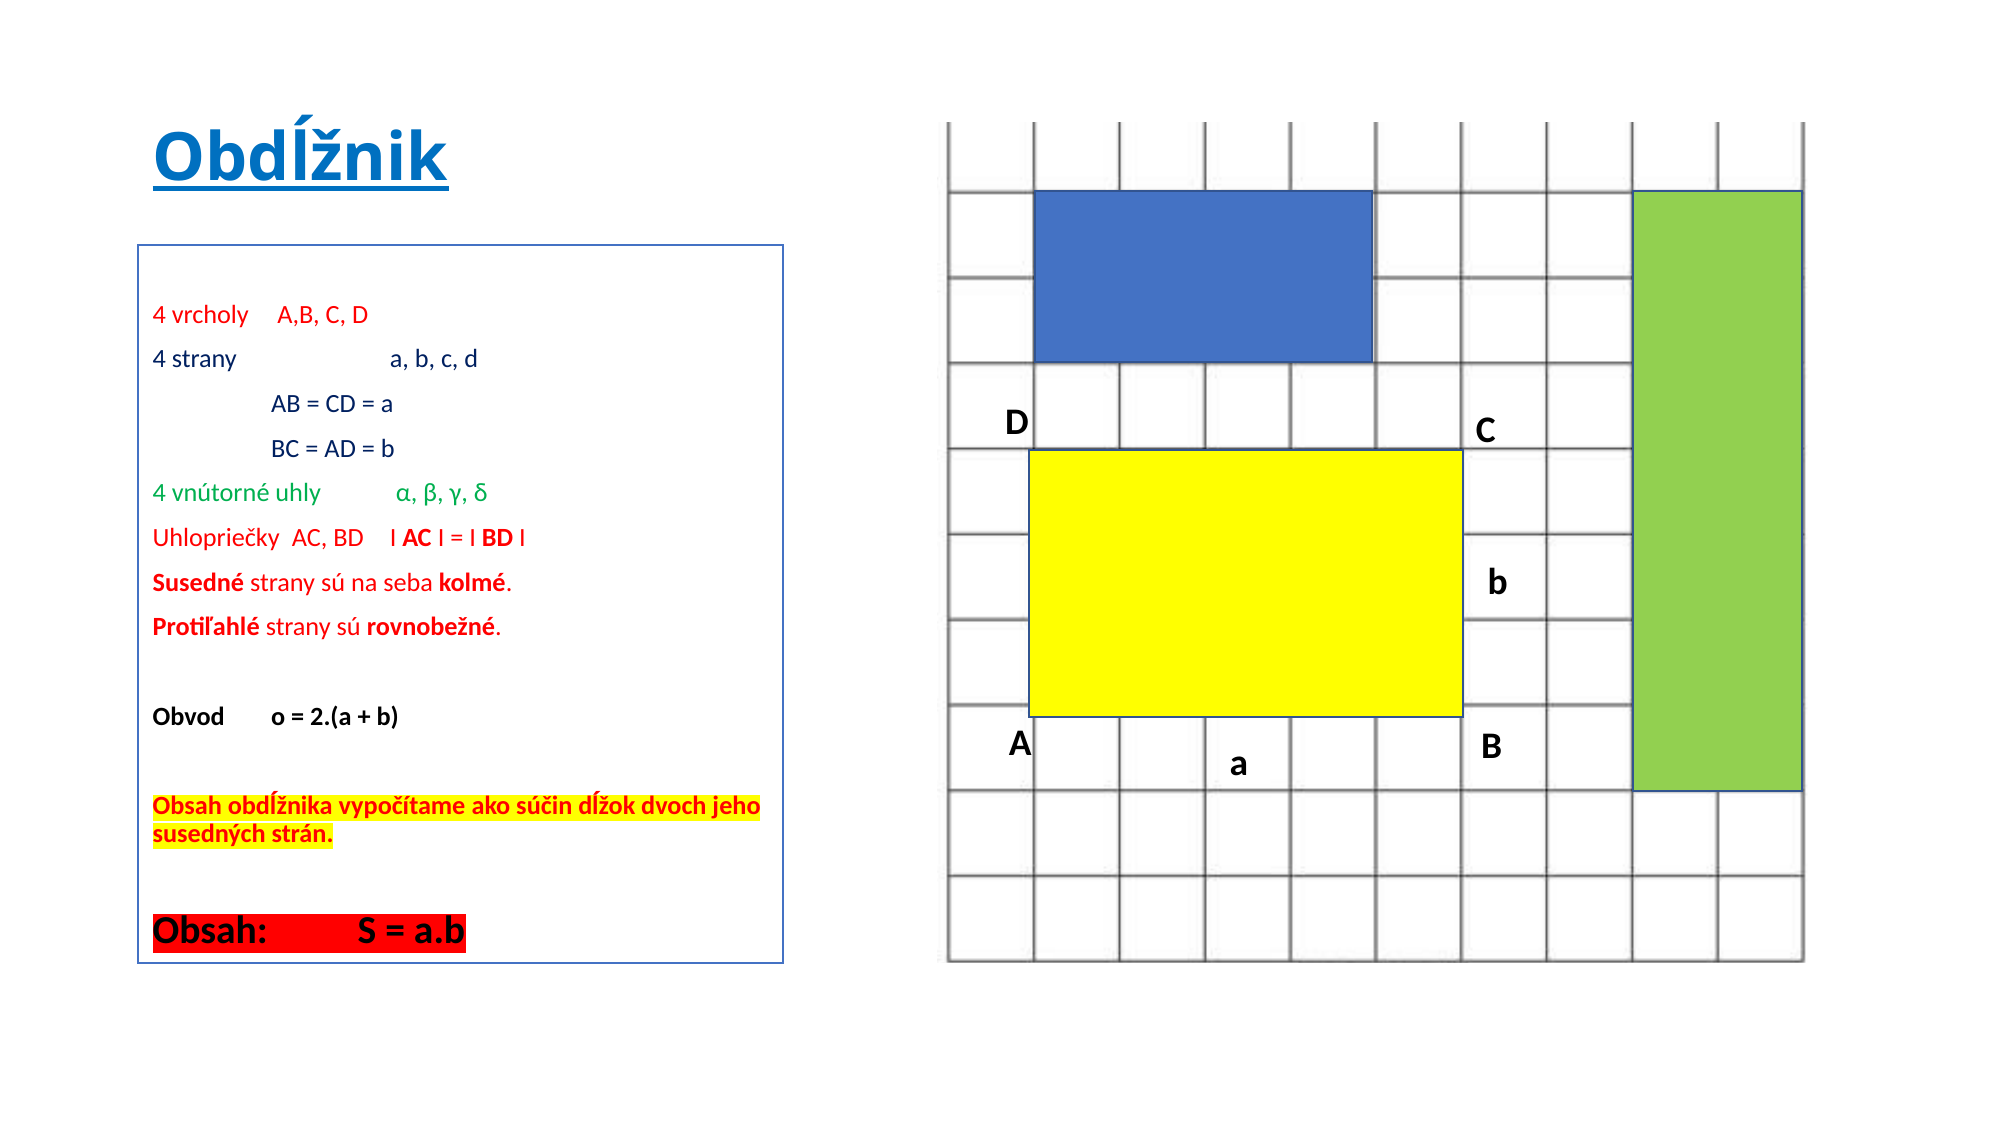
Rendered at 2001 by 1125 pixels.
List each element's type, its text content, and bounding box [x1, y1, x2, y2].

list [936, 122, 1816, 963]
list 4 vrcholy A,B, C, D 4 strany a, b, c, d AB = CD = a BC = AD = b 4 vnútorné uhly α, β, γ, δ Uhlopriečky AC, BD I AC I = I BD I Susedné strany sú na seba kolmé. Protiľahlé strany sú rovnobežné. Obvod o = 2.(a + b) Obsah obdĺžnika vypočítame ako súčin dĺžok dvoch jeho susedných strán. Obsah: S = a.b [137, 244, 784, 964]
title Obdĺžnik [137, 75, 783, 203]
